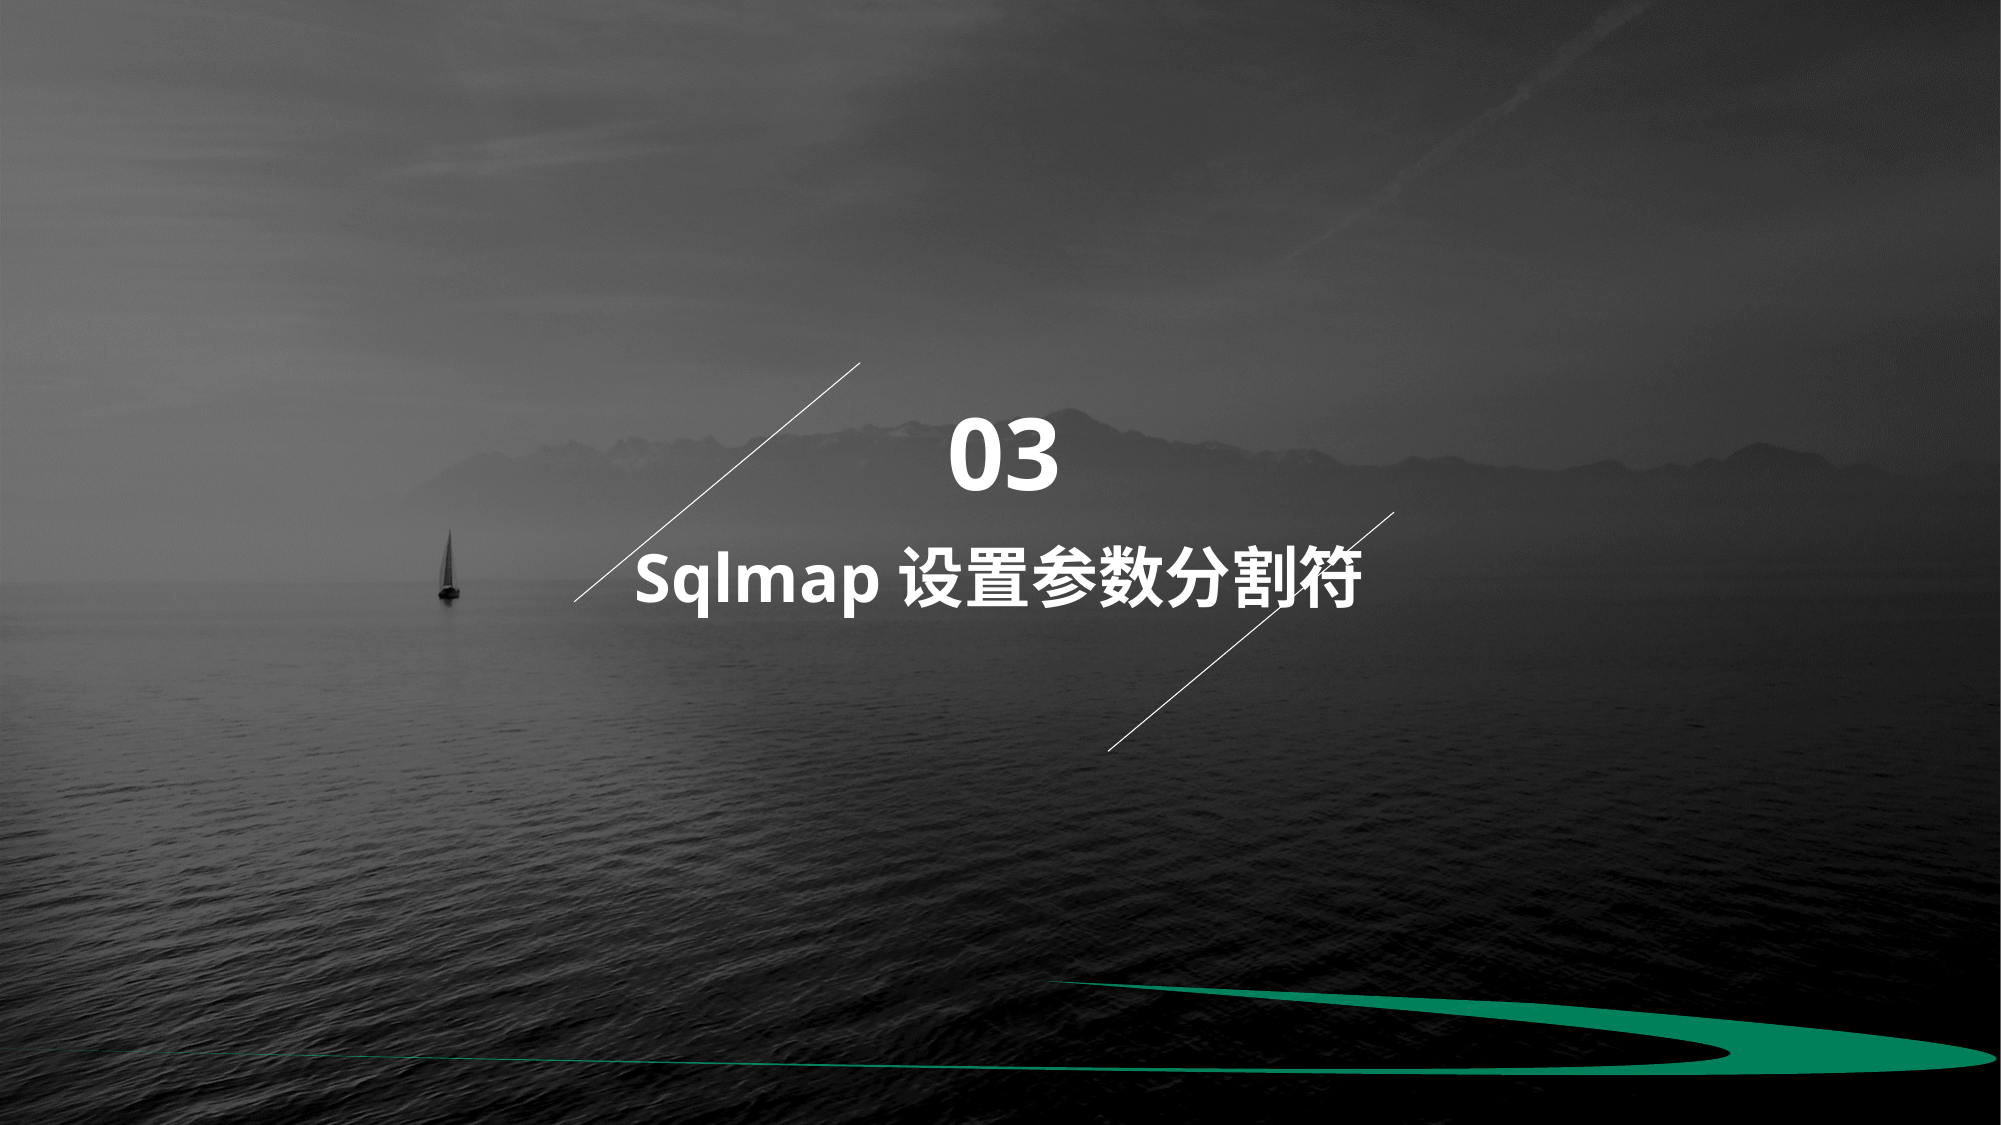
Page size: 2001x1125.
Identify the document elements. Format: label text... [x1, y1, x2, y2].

text_box 03 [932, 382, 1108, 518]
title Sqlmap设置参数分割符 [598, 518, 1402, 633]
picture [0, 0, 2001, 1125]
